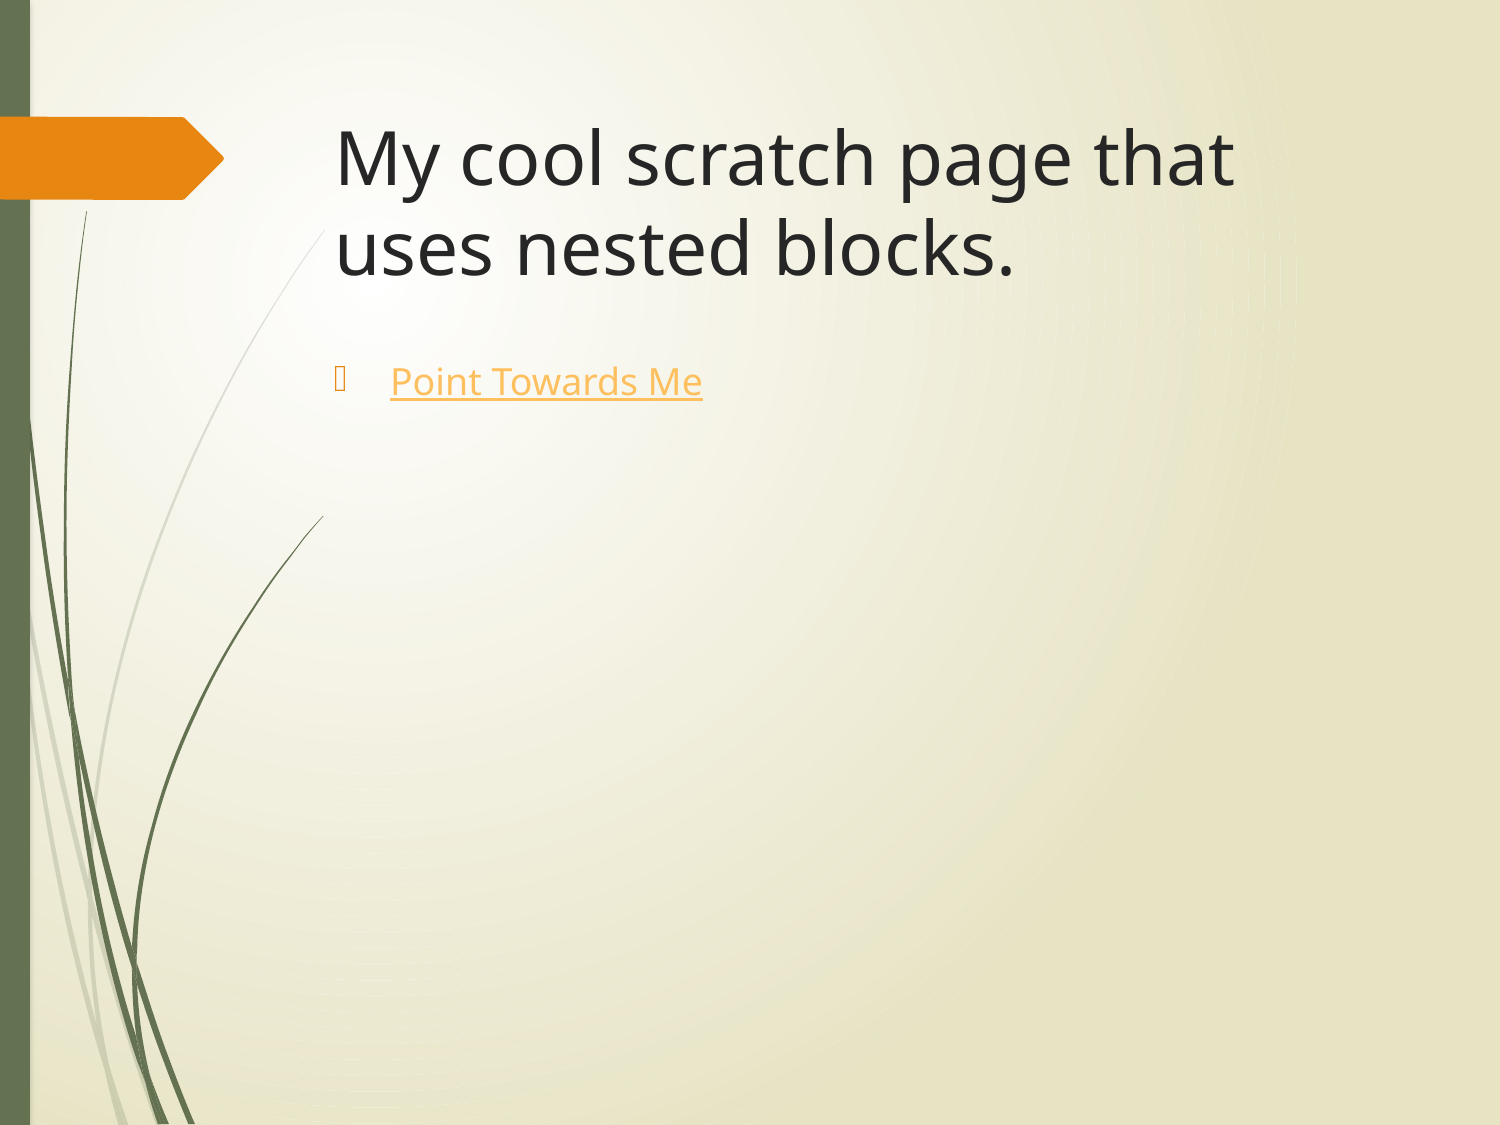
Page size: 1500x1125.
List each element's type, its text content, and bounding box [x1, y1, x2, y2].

list Point Towards Me [318, 350, 1400, 970]
title My cool scratch page that uses nested blocks. [319, 102, 1400, 313]
